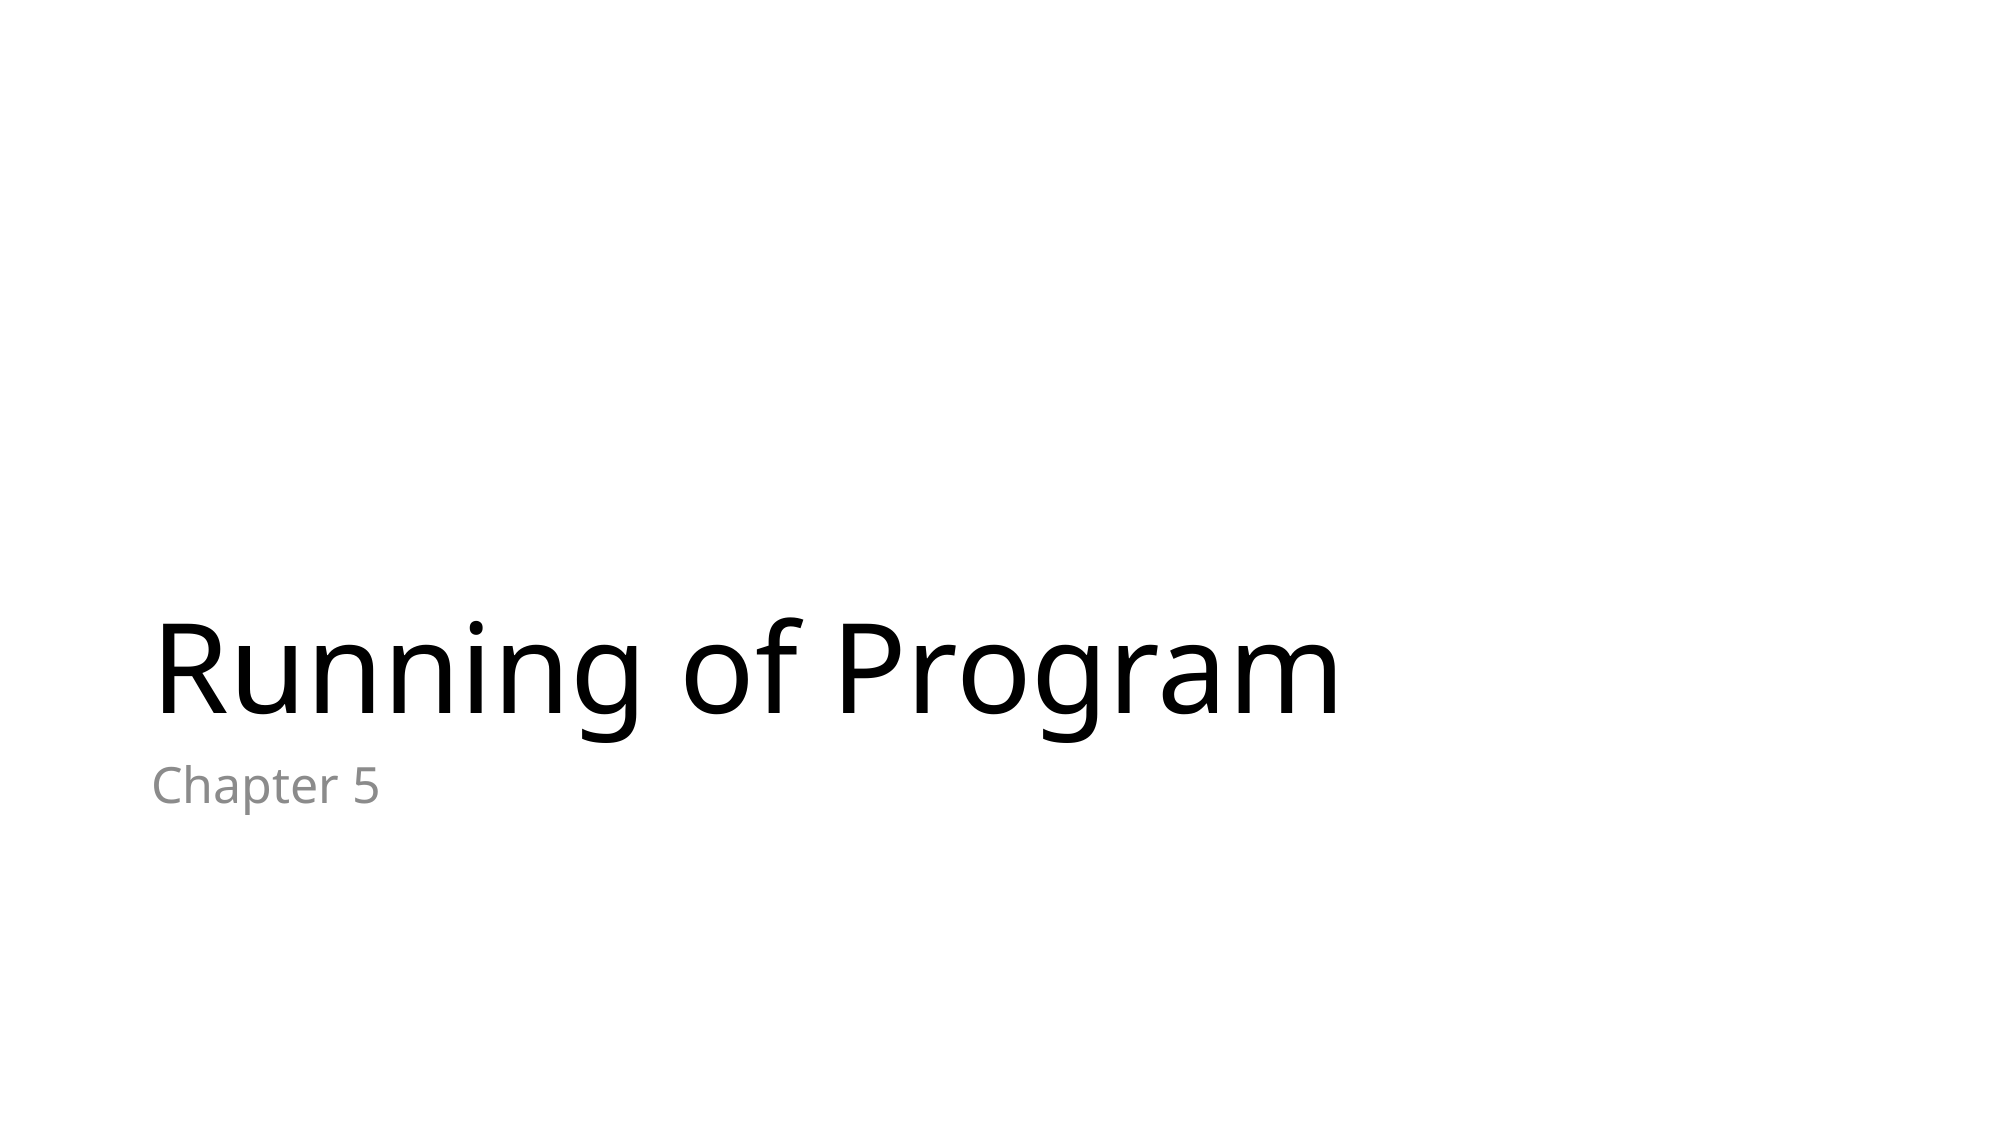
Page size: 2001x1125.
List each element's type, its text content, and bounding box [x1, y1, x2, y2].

list Chapter 5 [136, 752, 1862, 999]
title Running of Program [136, 280, 1862, 749]
